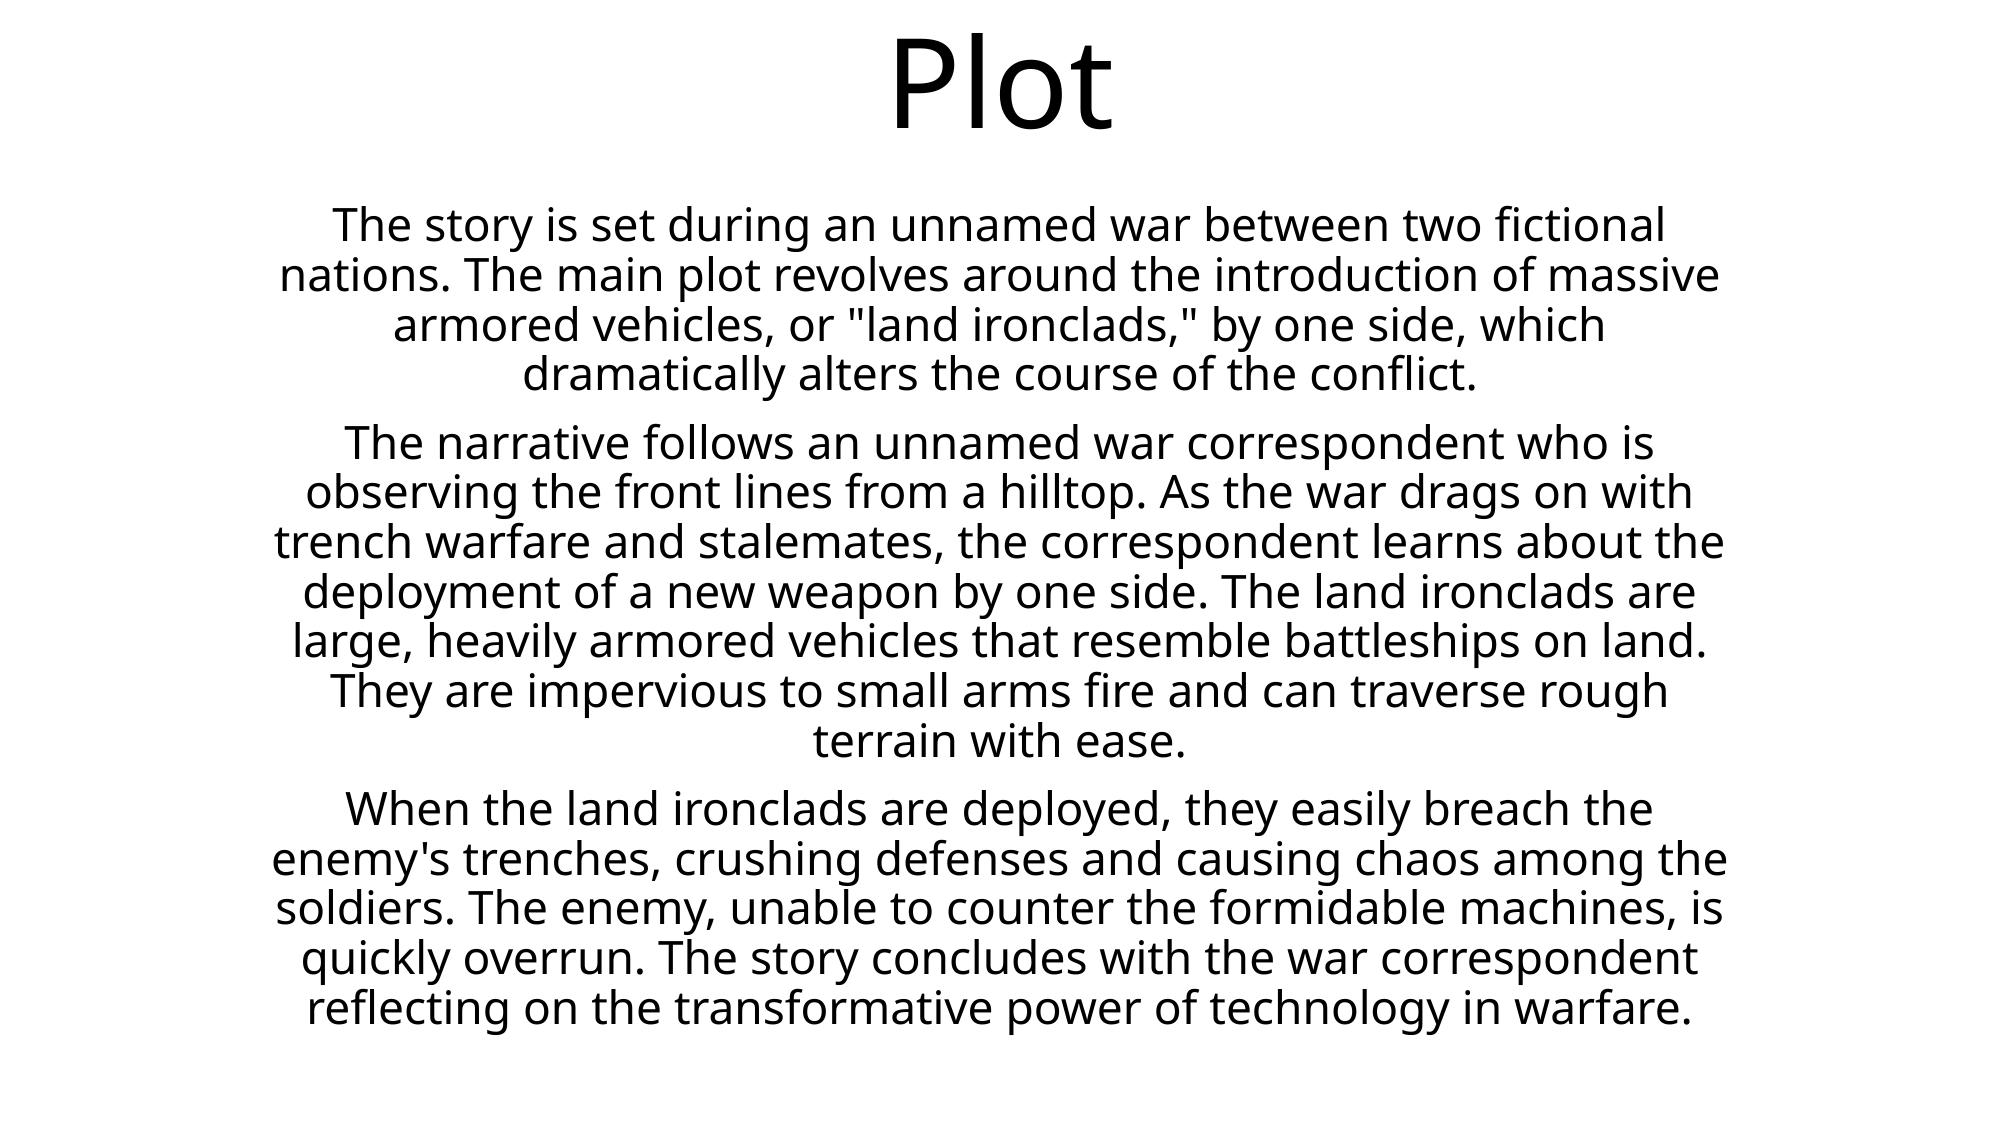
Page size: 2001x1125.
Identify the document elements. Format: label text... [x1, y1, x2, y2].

title Plot [250, 0, 1750, 163]
subtitle The story is set during an unnamed war between two fictional nations. The main plot revolves around the introduction of massive armored vehicles, or "land ironclads," by one side, which dramatically alters the course of the conflict. The narrative follows an unnamed war correspondent who is observing the front lines from a hilltop. As the war drags on with trench warfare and stalemates, the correspondent learns about the deployment of a new weapon by one side. The land ironclads are large, heavily armored vehicles that resemble battleships on land. They are impervious to small arms fire and can traverse rough terrain with ease. When the land ironclads are deployed, they easily breach the enemy's trenches, crushing defenses and causing chaos among the soldiers. The enemy, unable to counter the formidable machines, is quickly overrun. The story concludes with the war correspondent reflecting on the transformative power of technology in warfare. [249, 194, 1750, 1056]
